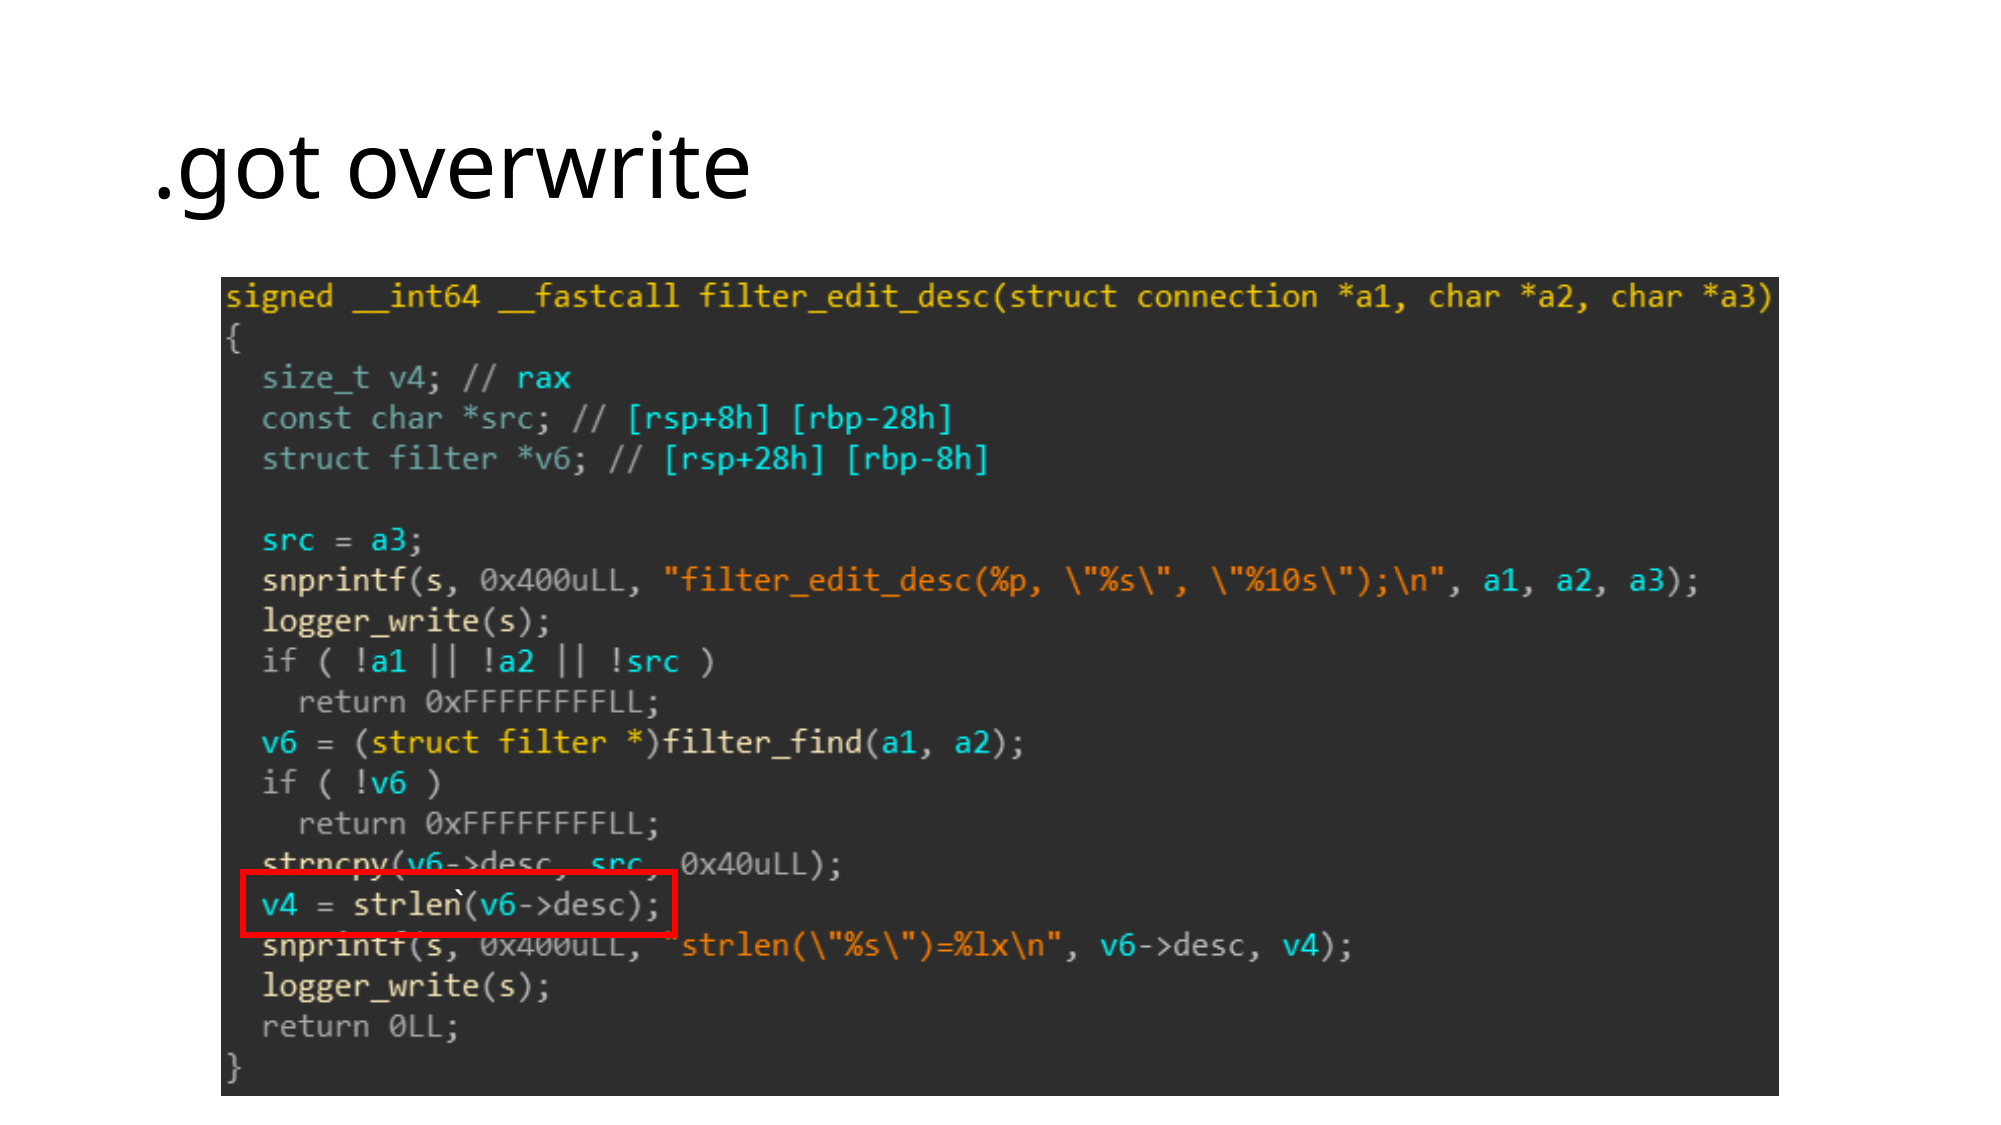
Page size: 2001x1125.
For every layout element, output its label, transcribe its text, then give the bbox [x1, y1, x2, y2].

title .got overwrite [137, 59, 1863, 278]
picture [221, 277, 1779, 1096]
